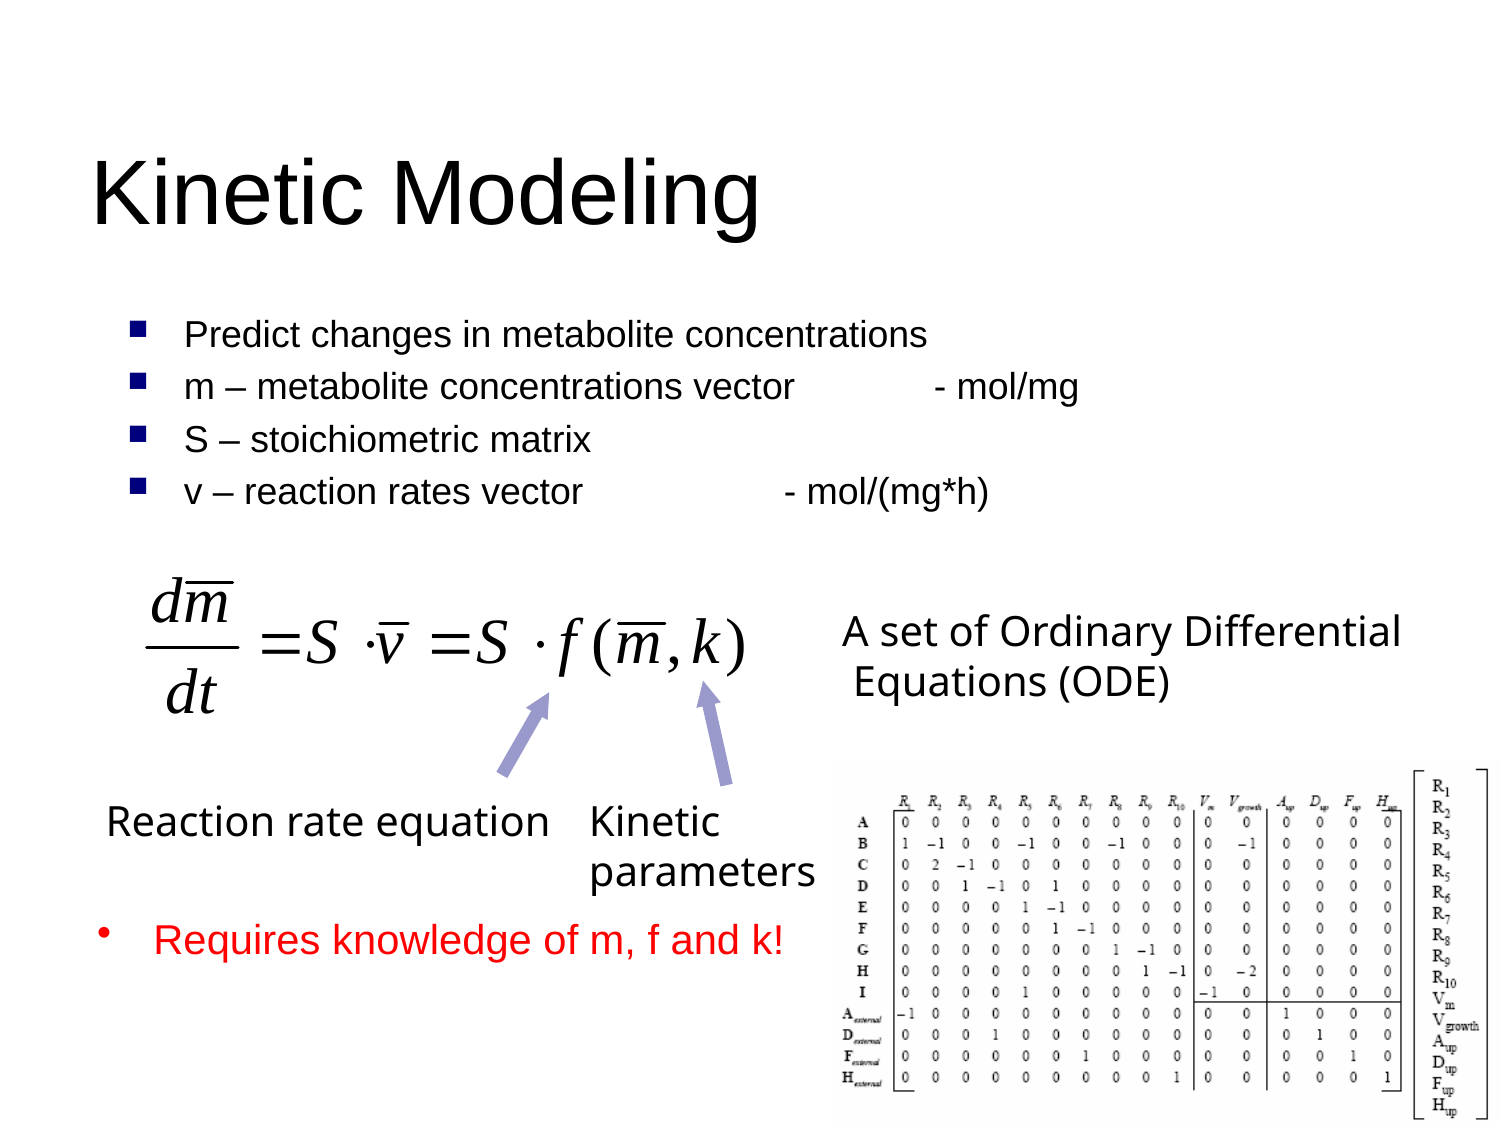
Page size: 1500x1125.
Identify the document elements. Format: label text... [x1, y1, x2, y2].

picture [831, 761, 1500, 1125]
text_box Kinetic parameters [574, 786, 826, 902]
title Kinetic Modeling [75, 75, 1425, 300]
text_box Requires knowledge of m, f and k! [81, 904, 826, 1125]
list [135, 560, 761, 729]
text_box Reaction rate equation [90, 786, 566, 852]
list Predict changes in metabolite concentrations m – metabolite concentrations vector - mol/mg S – stoichiometric matrix v – reaction rates vector - mol/(mg*h) [112, 302, 1388, 563]
text_box A set of Ordinary Differential Equations (ODE) [827, 597, 1418, 713]
